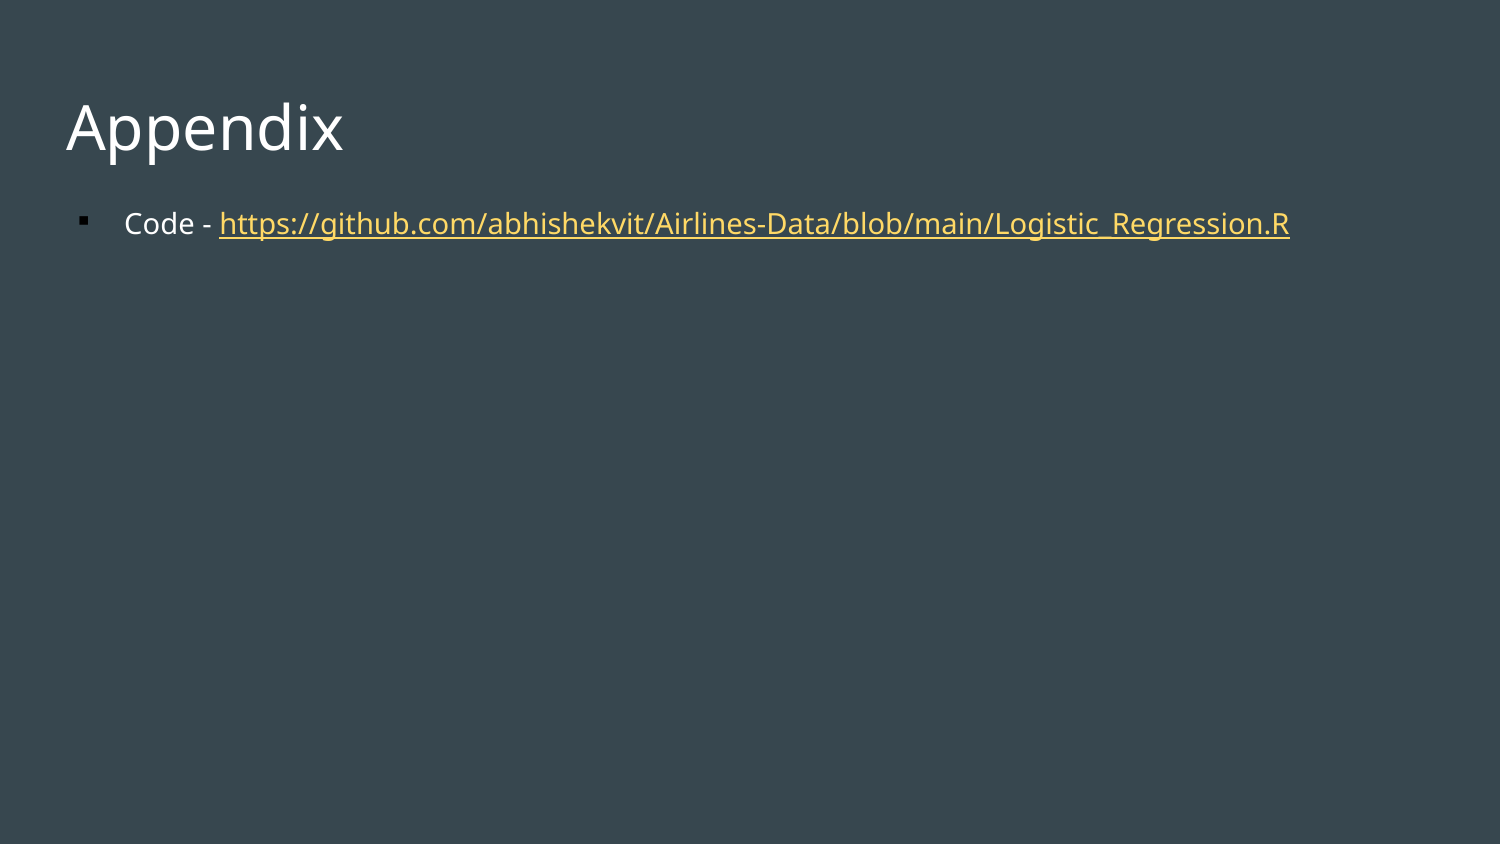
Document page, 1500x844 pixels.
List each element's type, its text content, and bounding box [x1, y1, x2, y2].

text_box Code - https://github.com/abhishekvit/Airlines-Data/blob/main/Logistic_Regression.R [62, 200, 1433, 353]
text_box Appendix [51, 72, 1449, 167]
